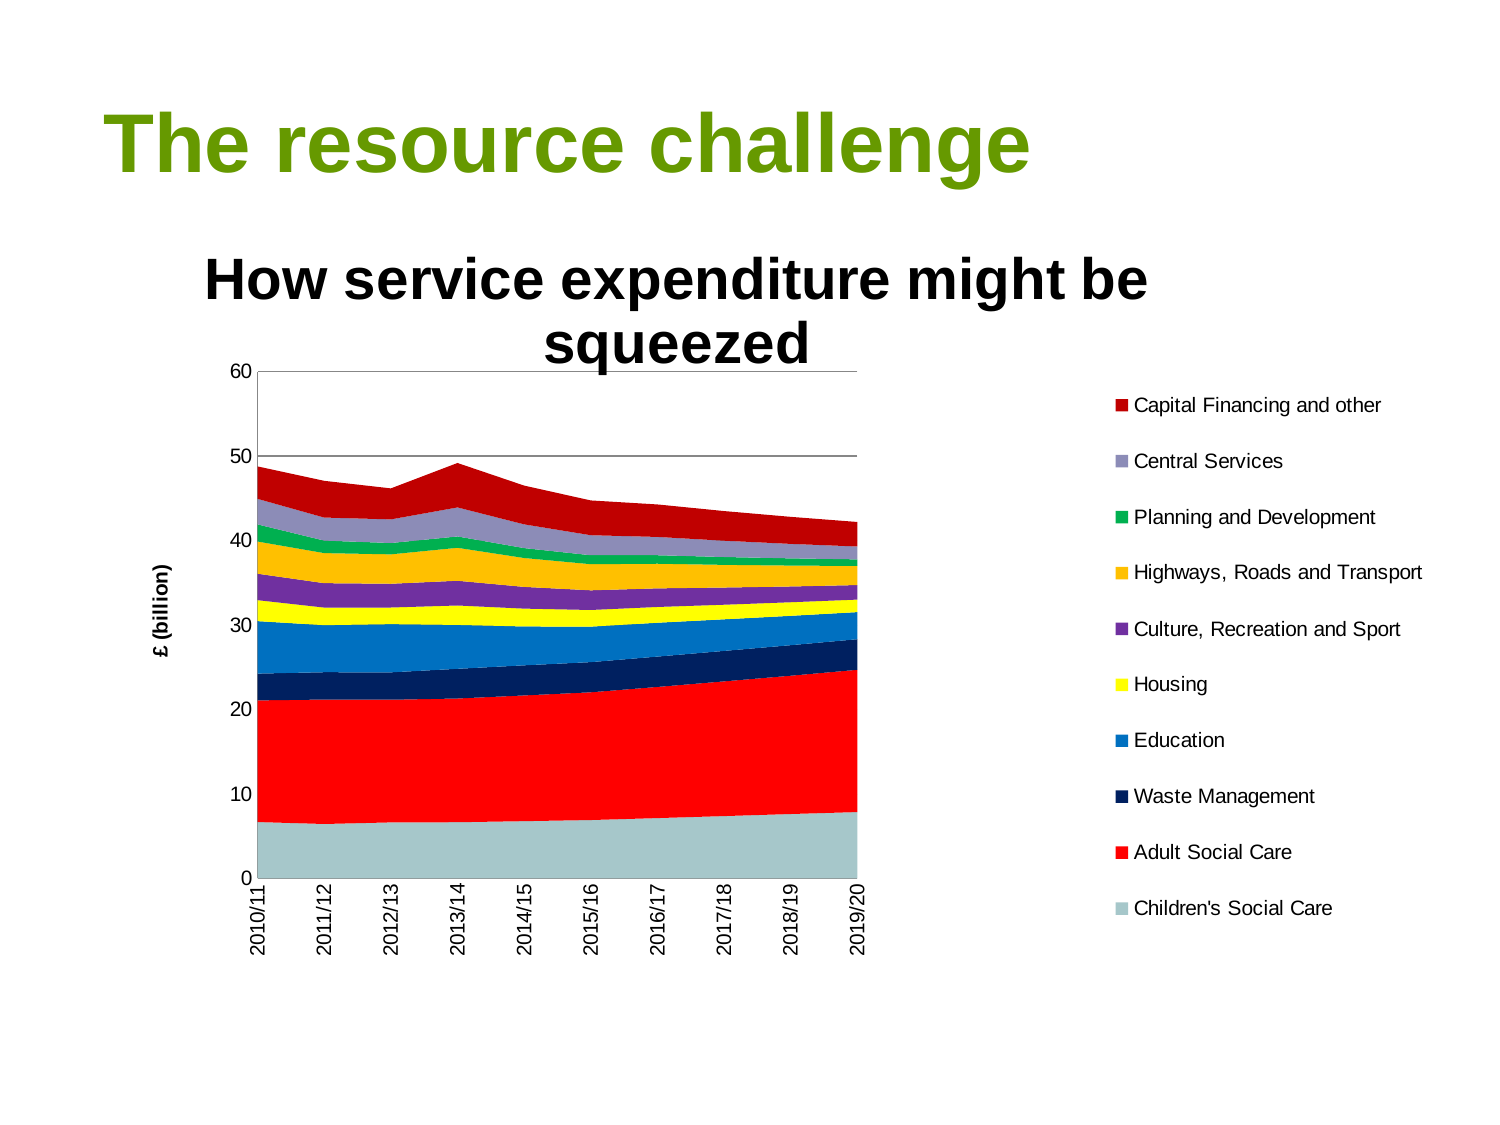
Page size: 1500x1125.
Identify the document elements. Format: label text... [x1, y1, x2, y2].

title The resource challenge [88, 45, 1439, 233]
chart [117, 219, 1468, 1017]
